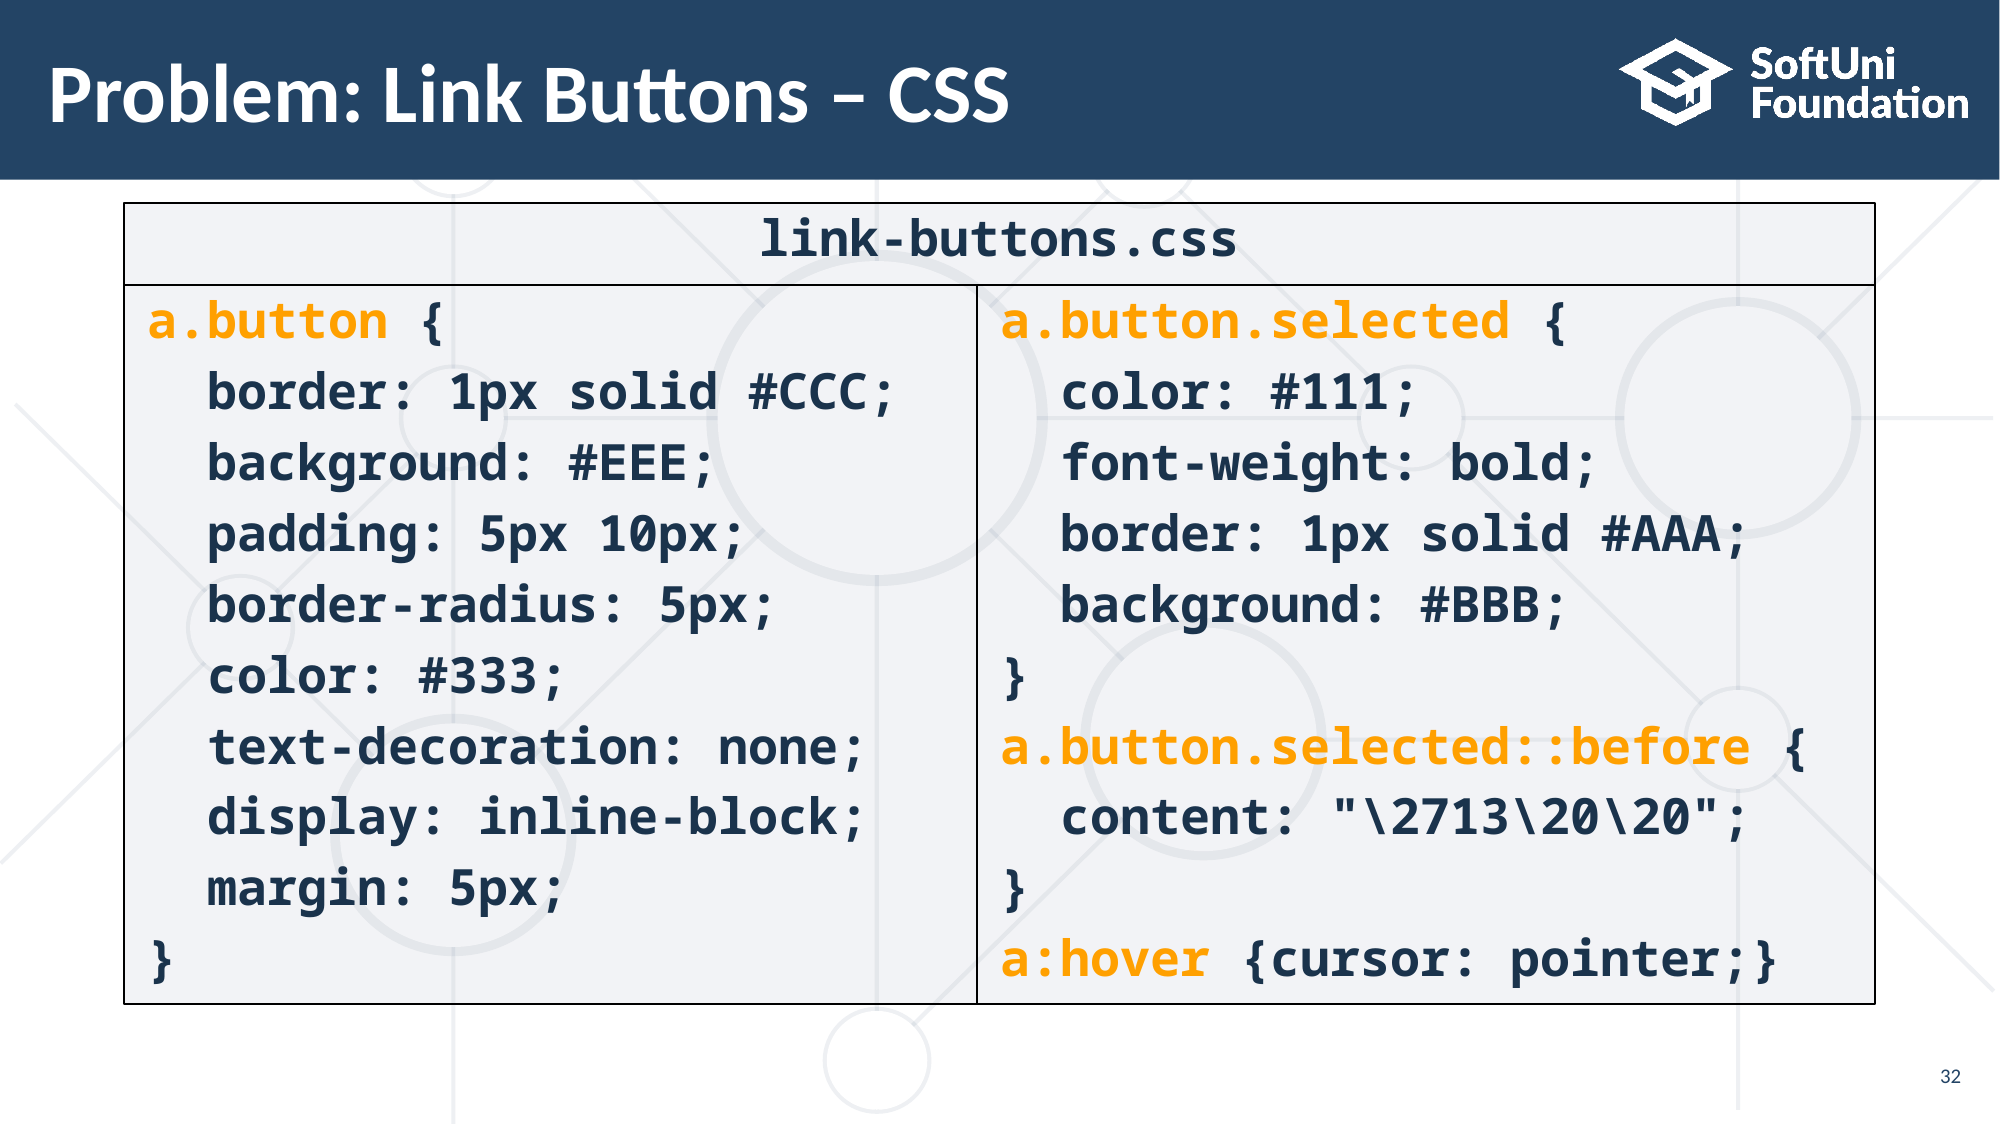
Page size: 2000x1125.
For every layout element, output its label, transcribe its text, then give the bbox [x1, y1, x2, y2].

picture [1618, 38, 1968, 126]
text_box <number> [1896, 1049, 1968, 1100]
text_box a.button.selected { color: #111; font-weight: bold; border: 1px solid #AAA; background: #BBB; } a.button.selected::before { content: "\2713\20\20"; } a:hover {cursor: pointer;} [977, 285, 1875, 1005]
text_box a.button { border: 1px solid #CCC; background: #EEE; padding: 5px 10px; border-radius: 5px; color: #333; text-decoration: none; display: inline-block; margin: 5px; } [124, 285, 977, 1005]
text_box Problem: Link Buttons – CSS [31, 16, 1591, 162]
text_box link-buttons.css [124, 203, 1875, 285]
